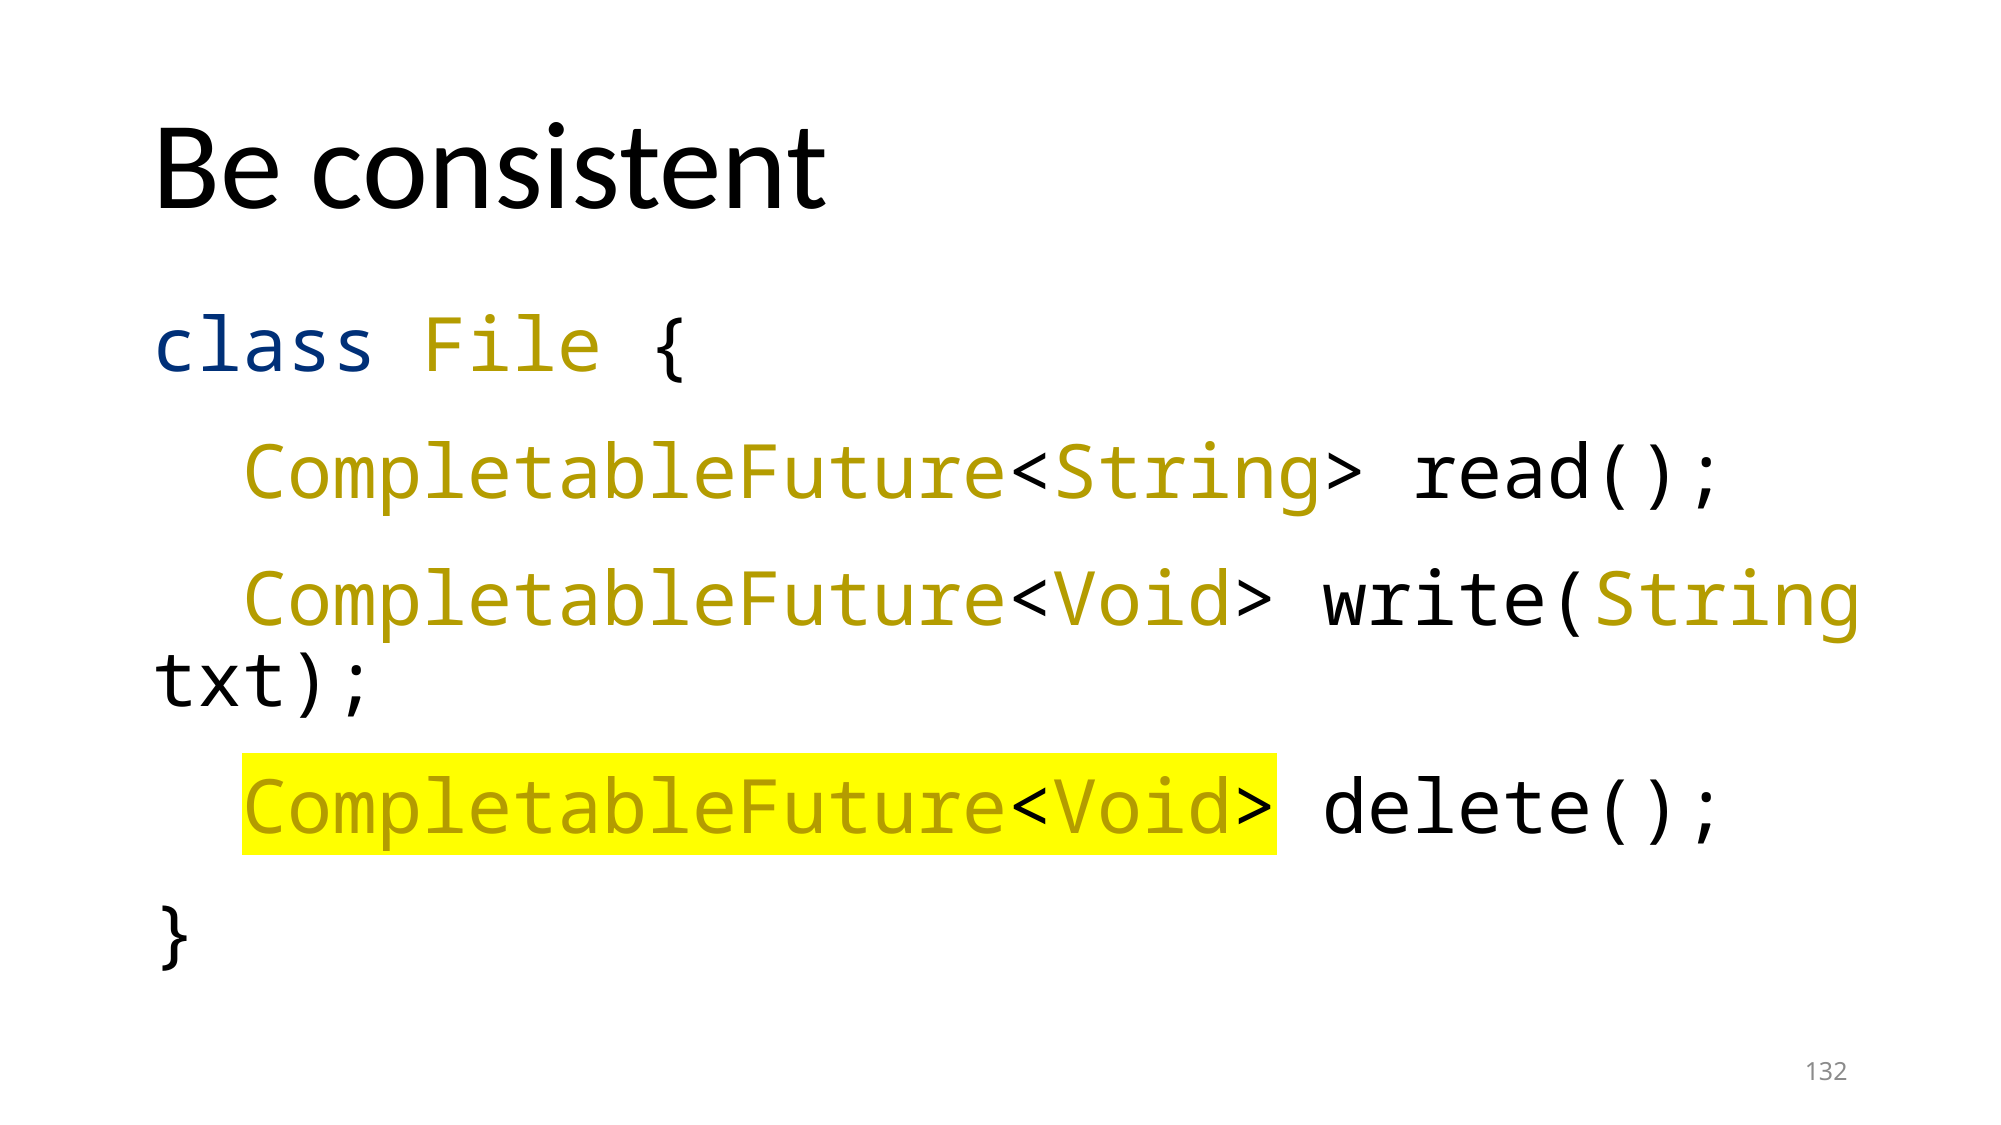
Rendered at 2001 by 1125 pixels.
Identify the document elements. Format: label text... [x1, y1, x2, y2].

list class File { CompletableFuture<String> read(); CompletableFuture<Void> write(String txt); CompletableFuture<Void> delete(); } [137, 299, 2000, 1014]
slide_number 132 [1412, 1042, 1863, 1103]
title Be consistent [137, 59, 1863, 278]
